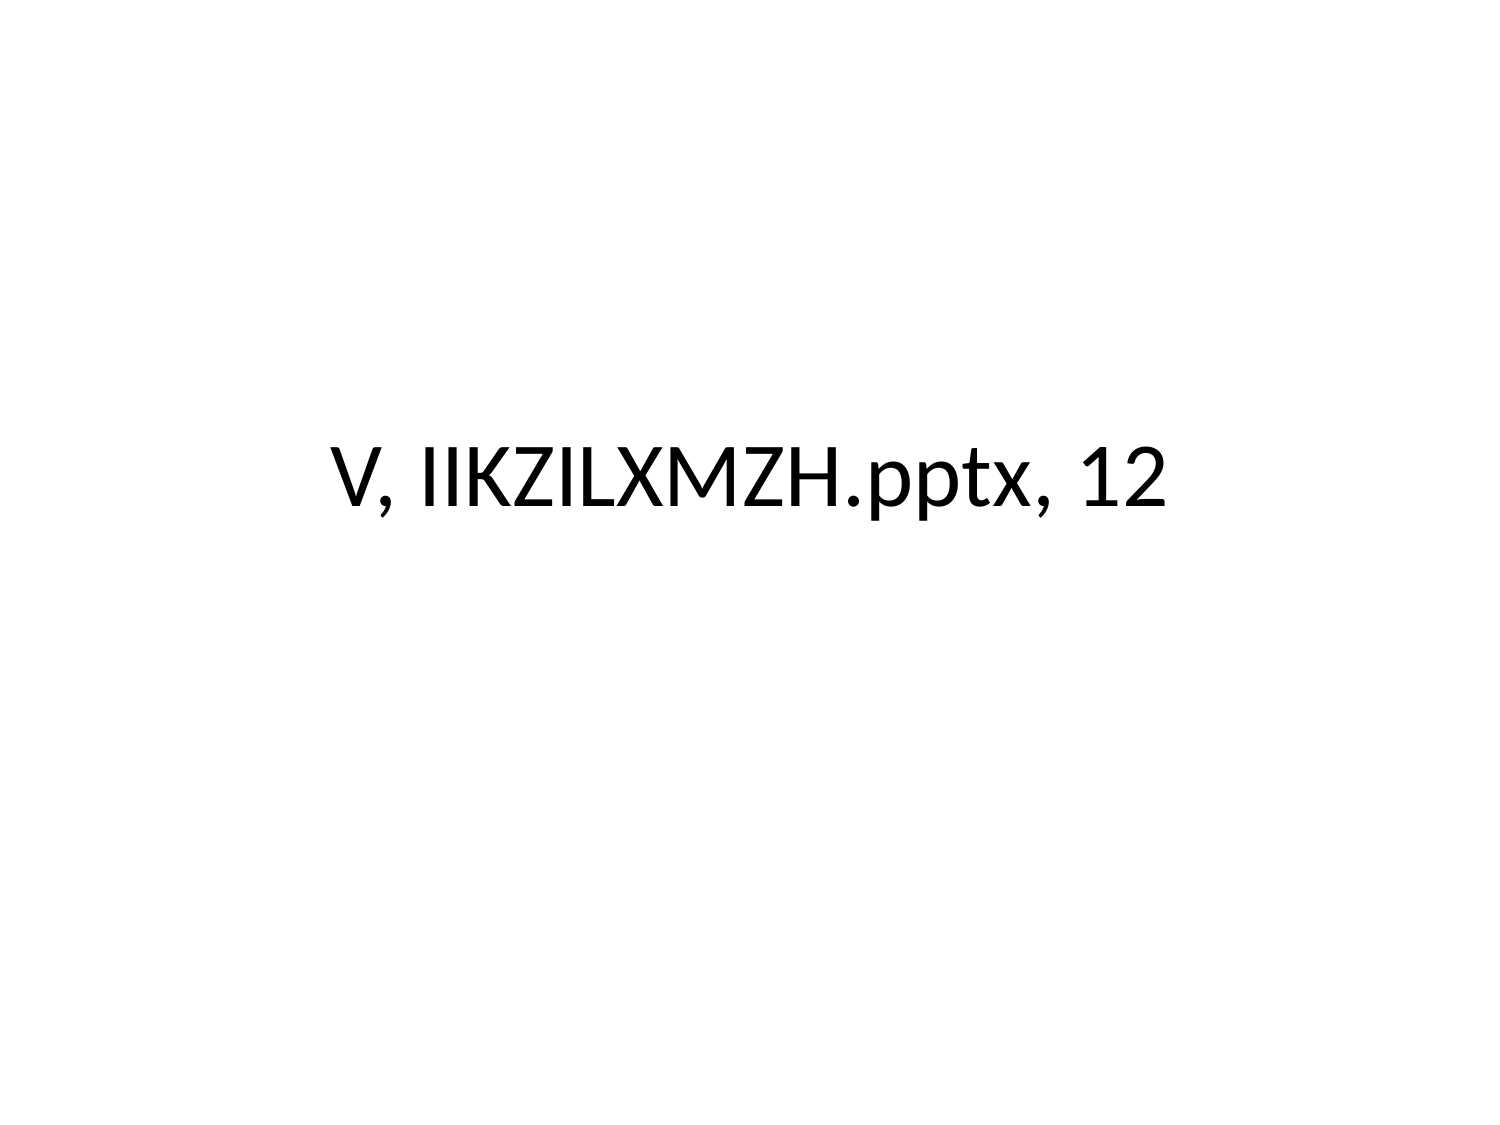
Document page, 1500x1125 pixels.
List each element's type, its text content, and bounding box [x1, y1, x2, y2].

title V, IIKZILXMZH.pptx, 12 [112, 349, 1388, 591]
